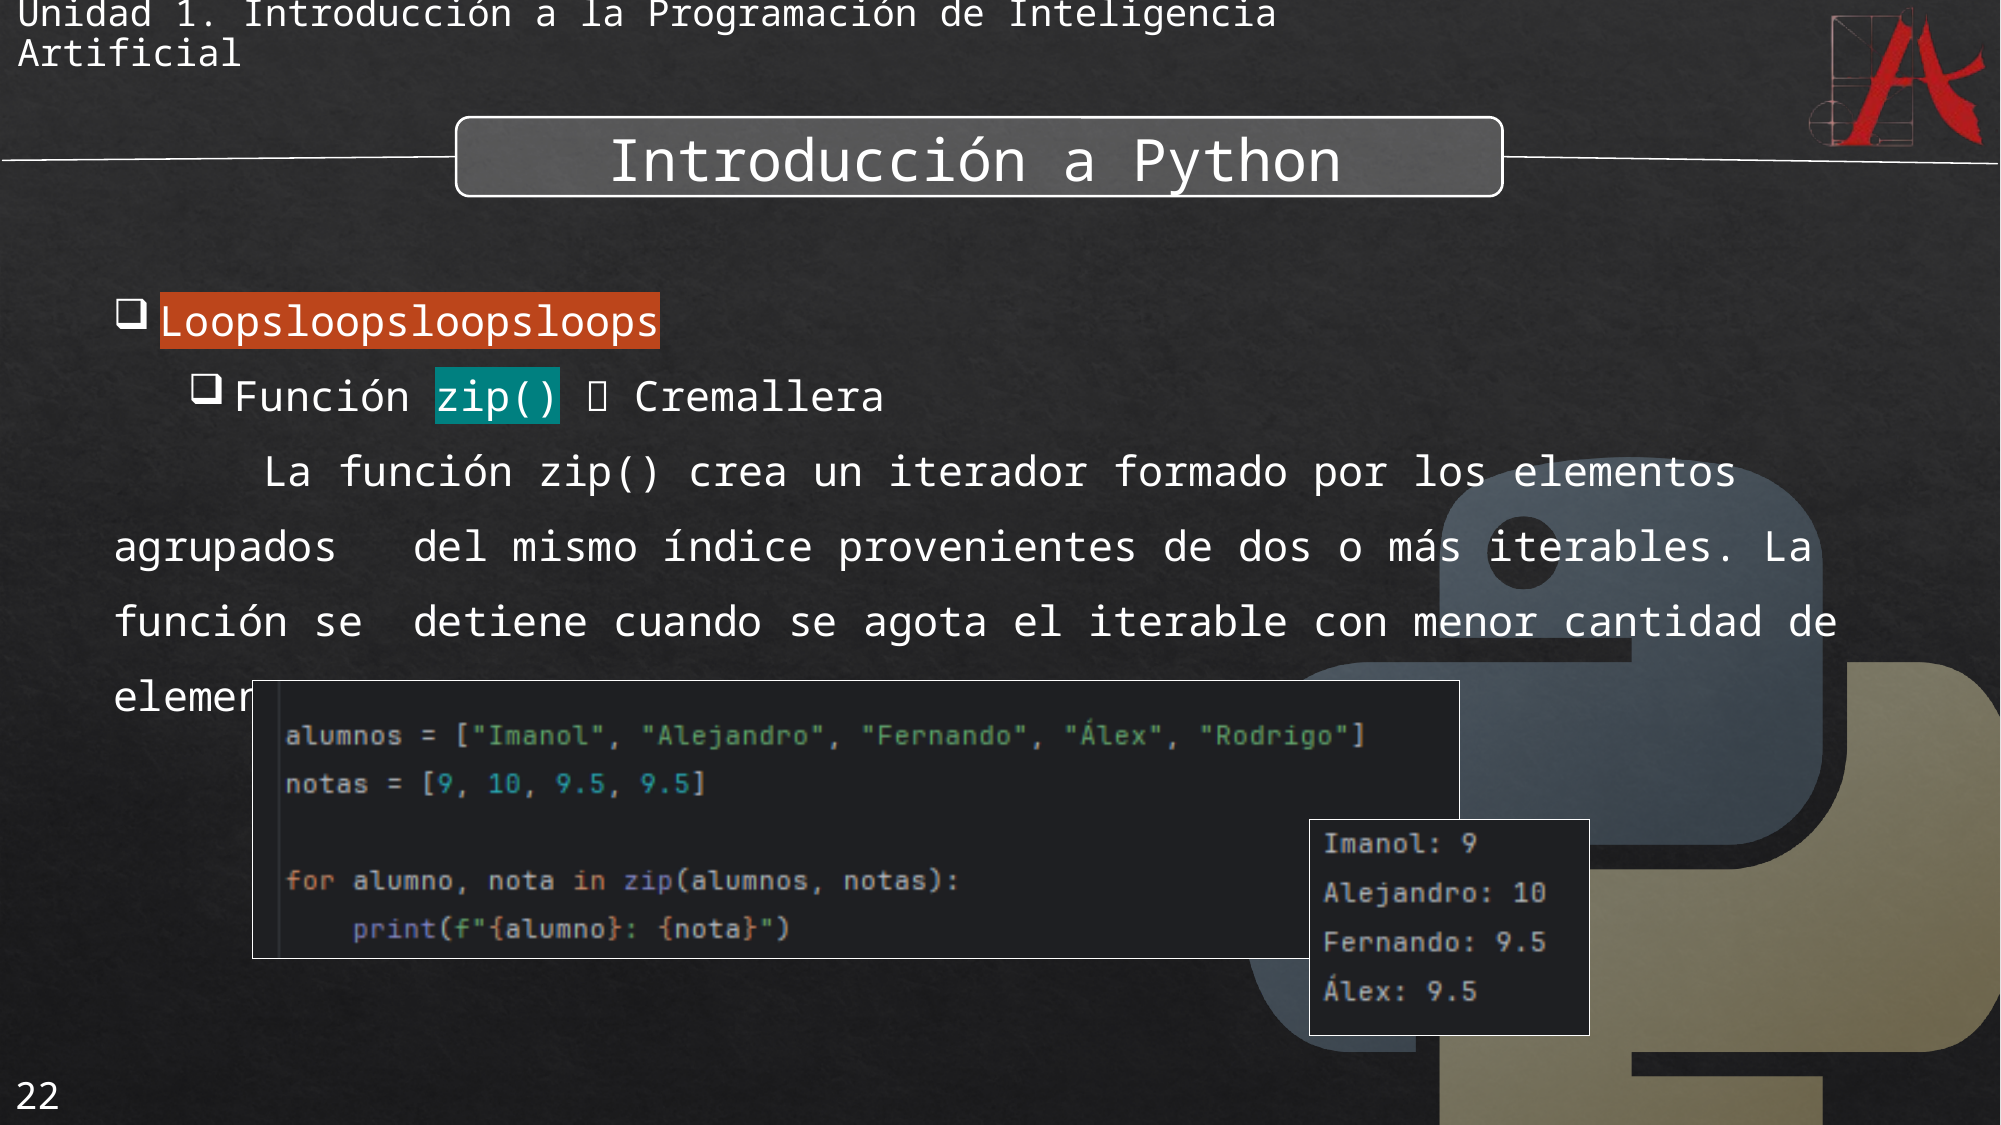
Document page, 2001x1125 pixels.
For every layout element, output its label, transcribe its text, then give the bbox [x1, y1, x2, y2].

text_box Introducción a Python [592, 115, 1544, 201]
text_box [1502, 156, 1998, 164]
text_box [454, 115, 592, 198]
picture [1803, 3, 1998, 156]
picture [252, 457, 2000, 1125]
text_box 22 [0, 1064, 1156, 1125]
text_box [2, 156, 457, 161]
text_box Loopsloopsloopsloops Función zip()  Cremallera La función zip() crea un iterador formado por los elementos agrupados del mismo índice provenientes de dos o más iterables. La función se detiene cuando se agota el iterable con menor cantidad de elementos: [98, 262, 1902, 728]
text_box Unidad 1. Introducción a la Programación de Inteligencia Artificial [2, 29, 1503, 83]
